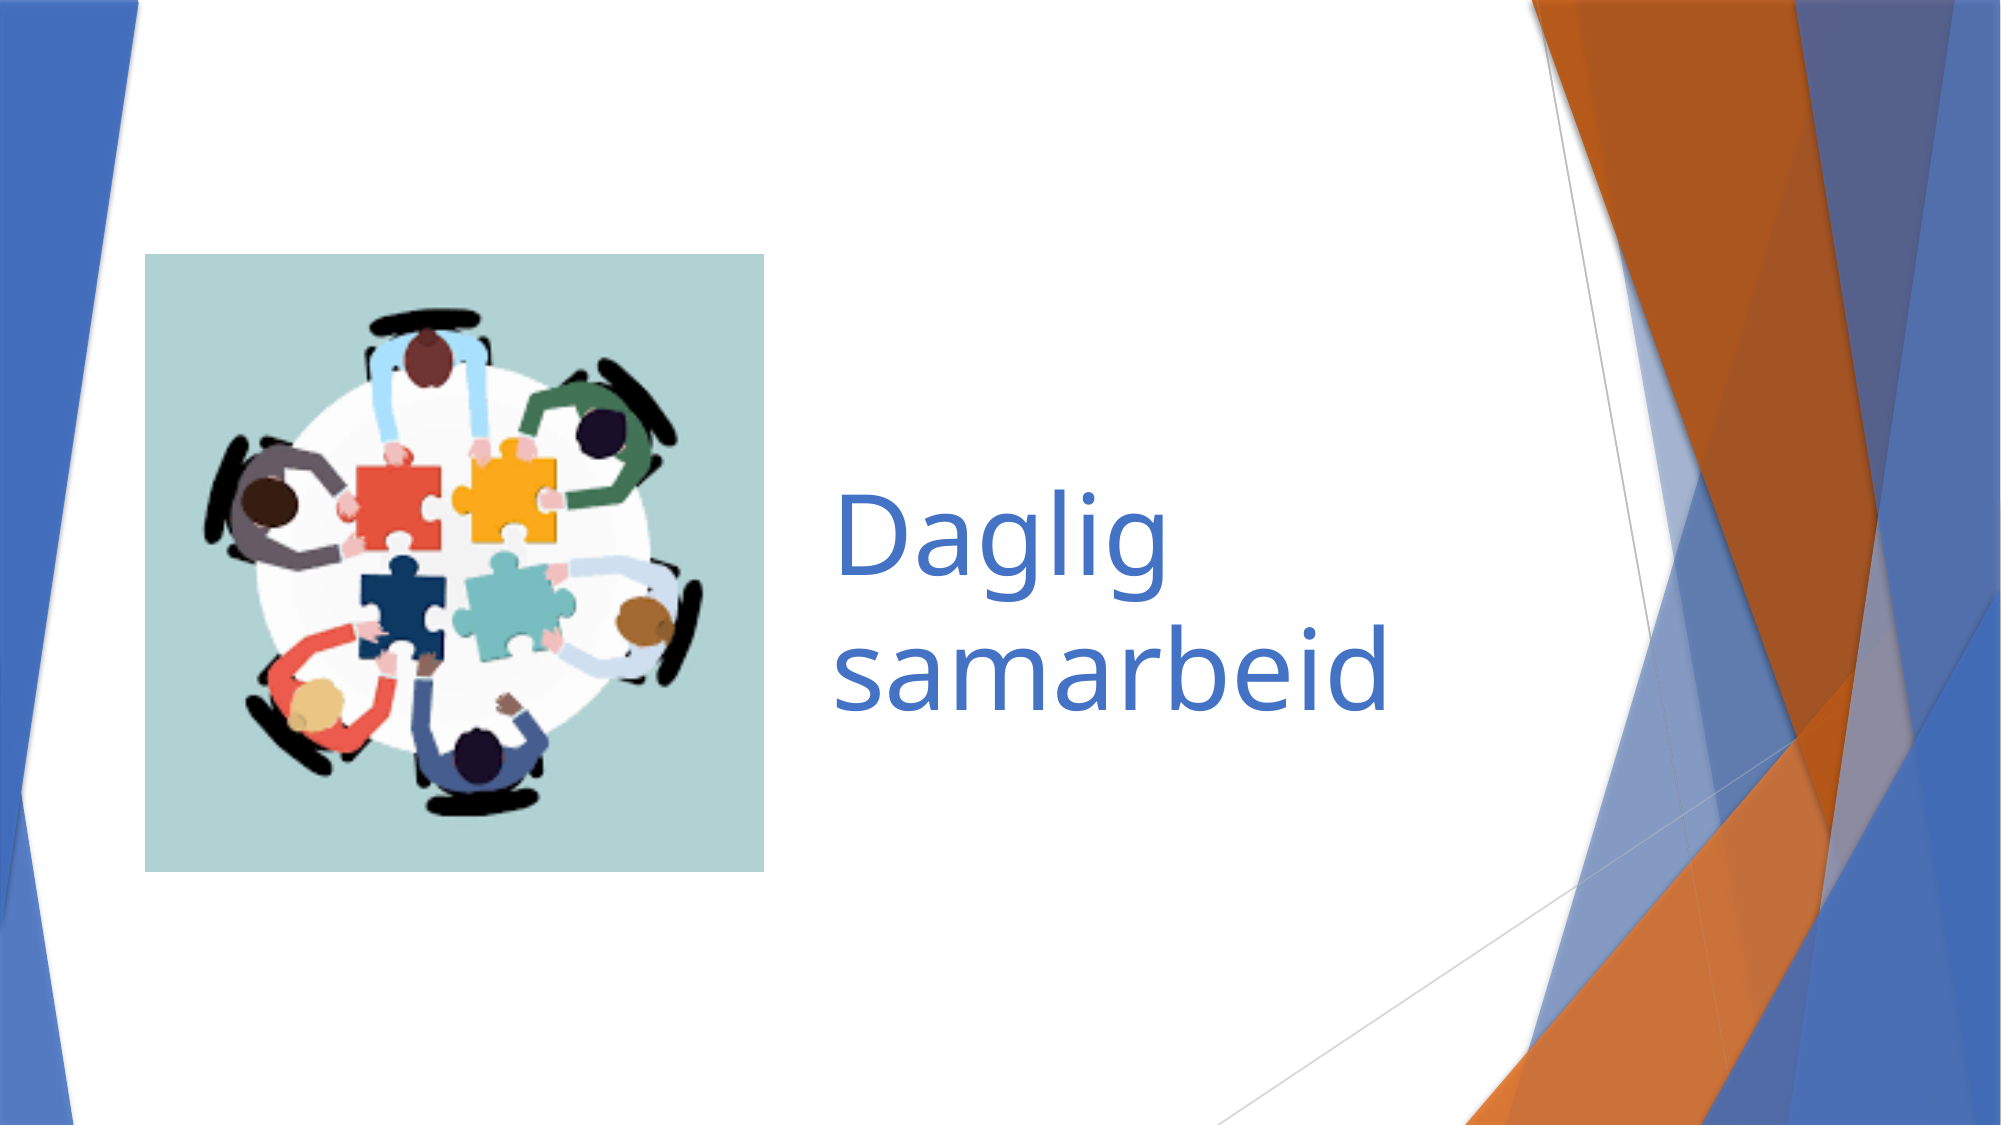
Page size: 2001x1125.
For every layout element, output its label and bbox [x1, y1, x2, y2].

text_box [0, 0, 2000, 1125]
list [145, 253, 764, 873]
